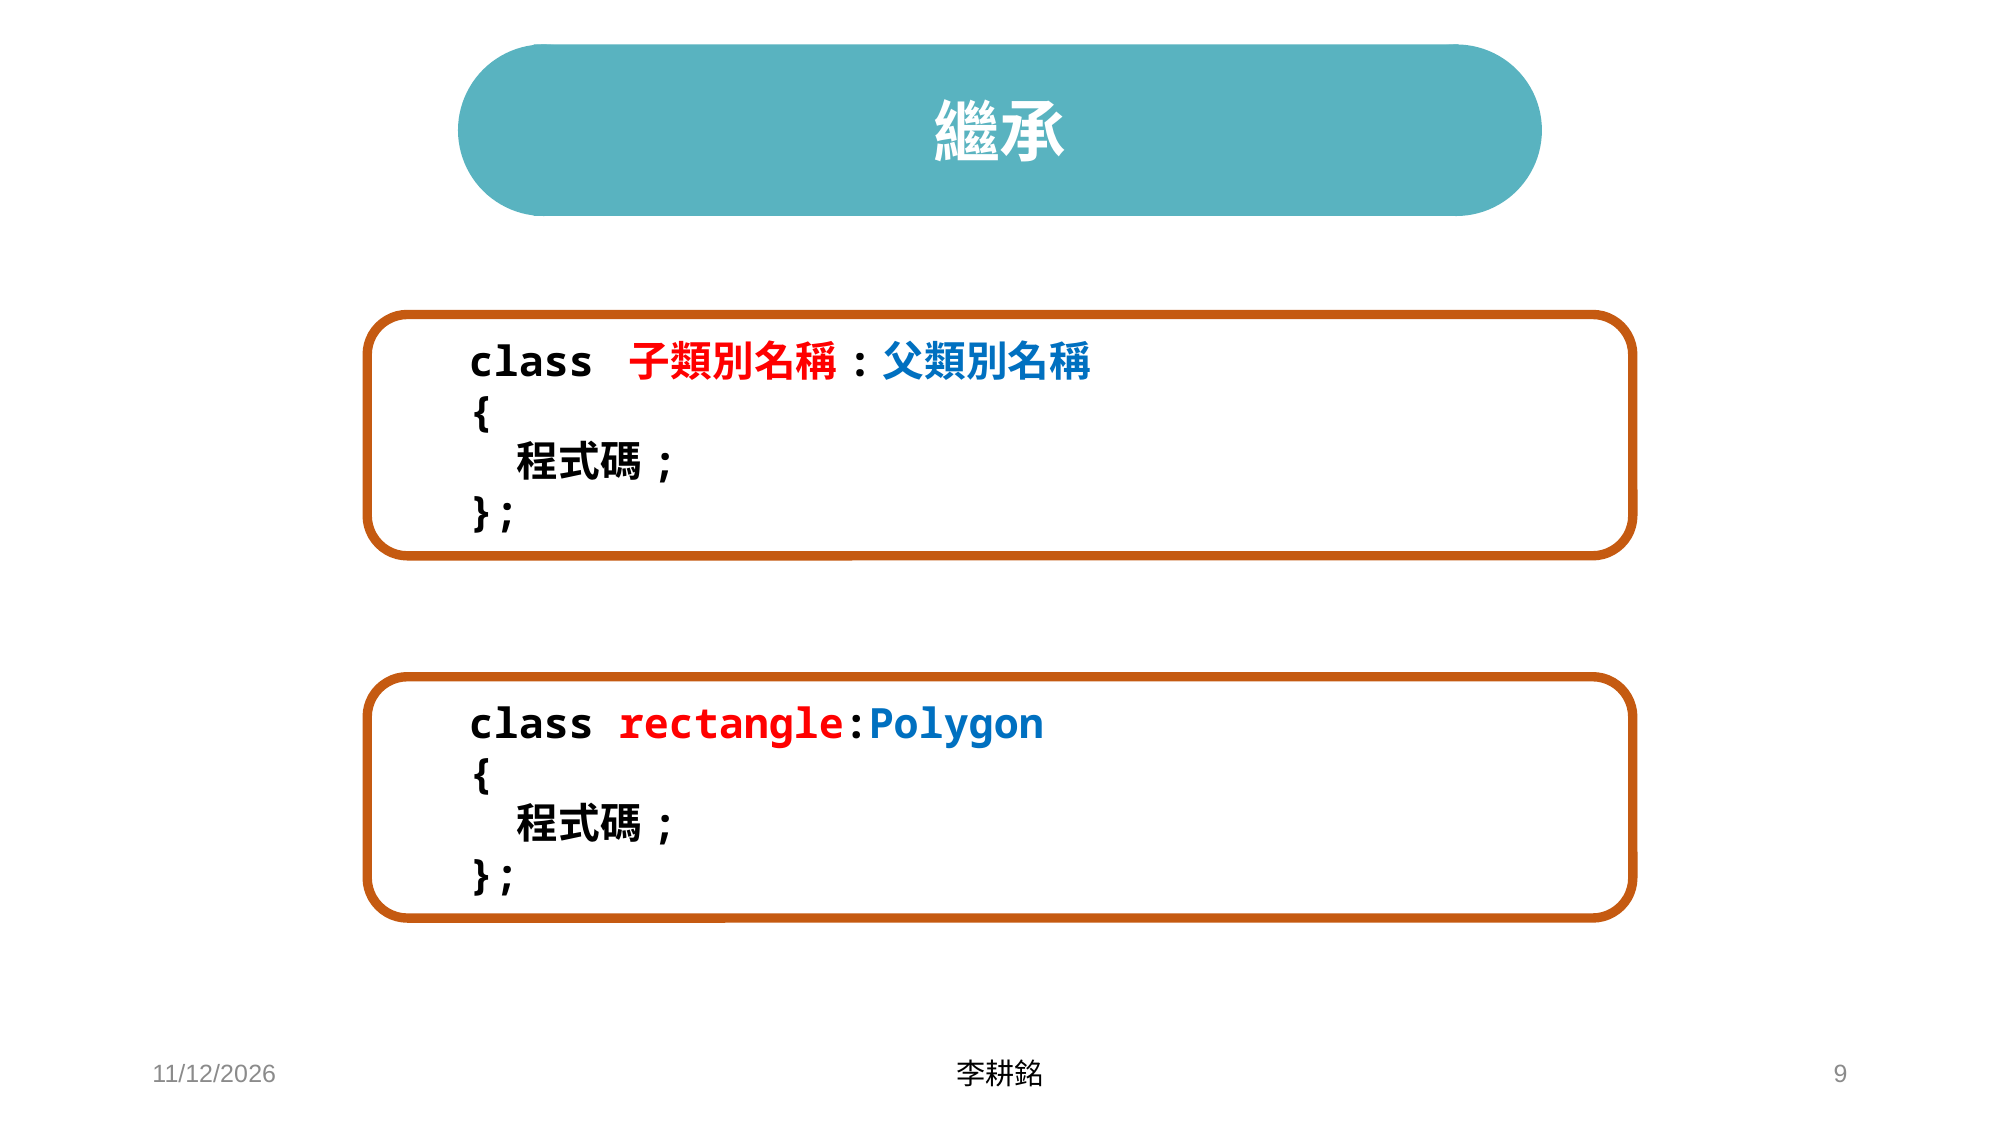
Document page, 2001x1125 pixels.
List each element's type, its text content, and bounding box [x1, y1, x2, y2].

footer 李耕銘 [662, 1042, 1338, 1103]
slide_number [137, 1042, 588, 1103]
title 繼承 [137, 44, 1863, 217]
slide_number 9 [1412, 1042, 1863, 1103]
text_box class rectangle:Polygon { 程式碼; }; [366, 675, 1634, 920]
text_box class 子類別名稱:父類別名稱 { 程式碼; }; [366, 313, 1634, 557]
